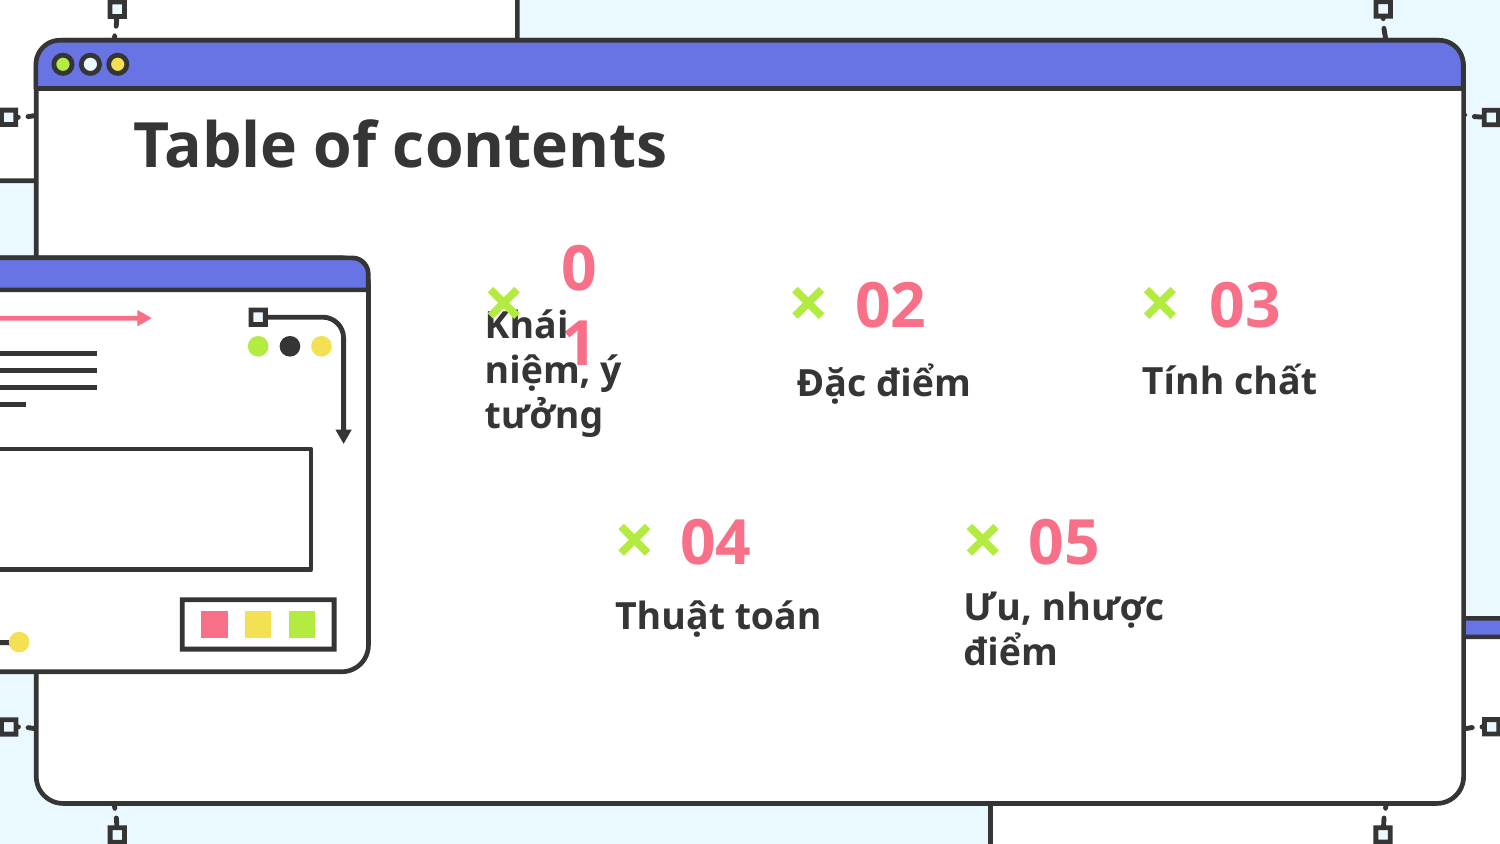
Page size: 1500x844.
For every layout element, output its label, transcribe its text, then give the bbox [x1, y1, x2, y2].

text_box [792, 286, 825, 319]
title 03 [1185, 275, 1306, 331]
text_box [487, 286, 520, 319]
title 05 [1003, 512, 1125, 567]
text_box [248, 307, 353, 445]
text_box [618, 523, 651, 556]
text_box [1143, 286, 1176, 319]
title 01 [529, 275, 631, 330]
title 04 [655, 512, 777, 567]
title Table of contents [118, 90, 1382, 184]
text_box [966, 523, 999, 556]
subtitle Ưu, nhược điểm [948, 567, 1206, 689]
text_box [0, 257, 369, 672]
subtitle Khái niệm, ý tưởng [469, 330, 675, 452]
title 02 [833, 275, 949, 331]
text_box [0, 603, 30, 653]
subtitle Thuật toán [600, 567, 858, 652]
subtitle Đặc điểm [781, 336, 1009, 419]
subtitle Tính chất [1126, 341, 1385, 463]
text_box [179, 597, 337, 652]
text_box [0, 309, 152, 327]
